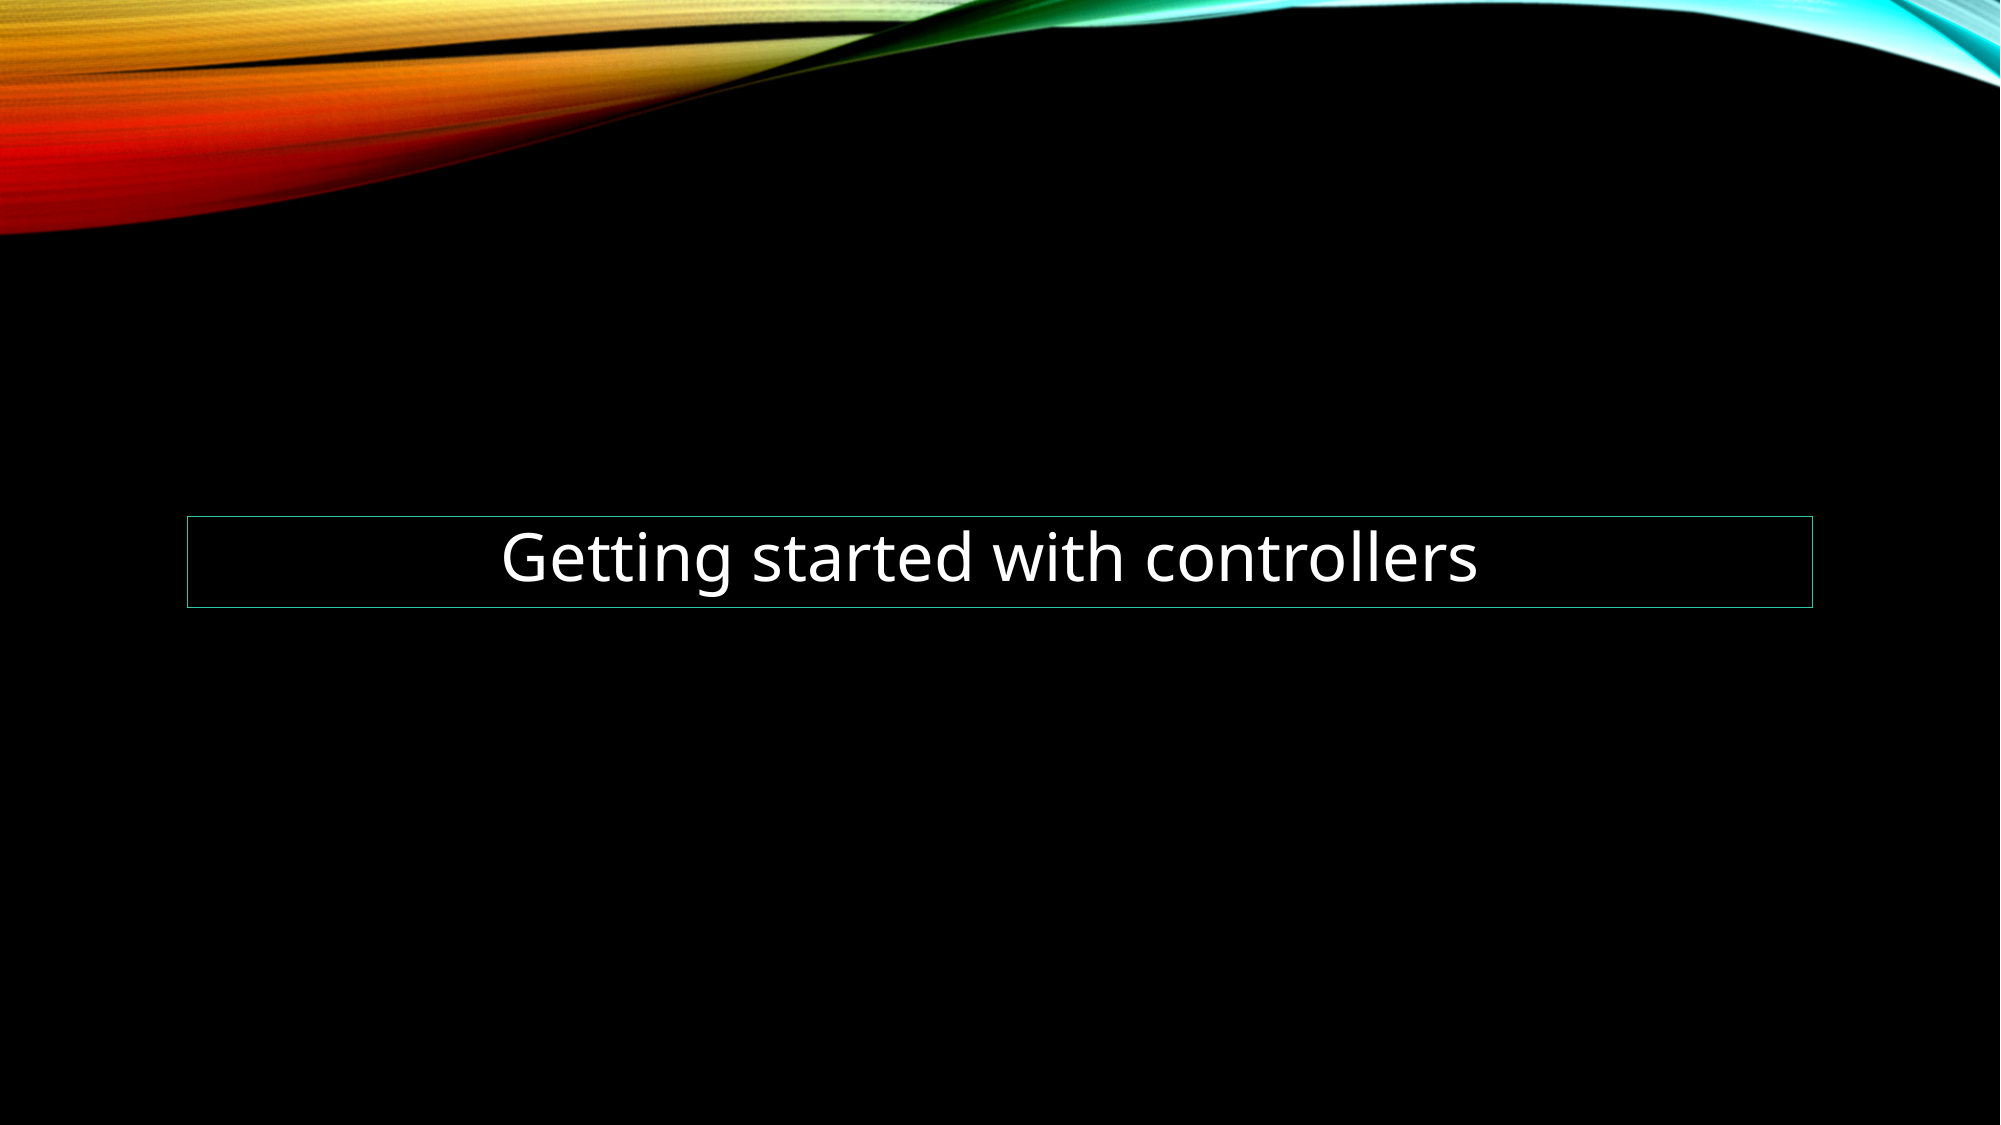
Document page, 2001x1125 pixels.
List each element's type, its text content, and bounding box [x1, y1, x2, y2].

picture [0, 0, 2000, 237]
list Getting started with controllers [187, 516, 1813, 608]
